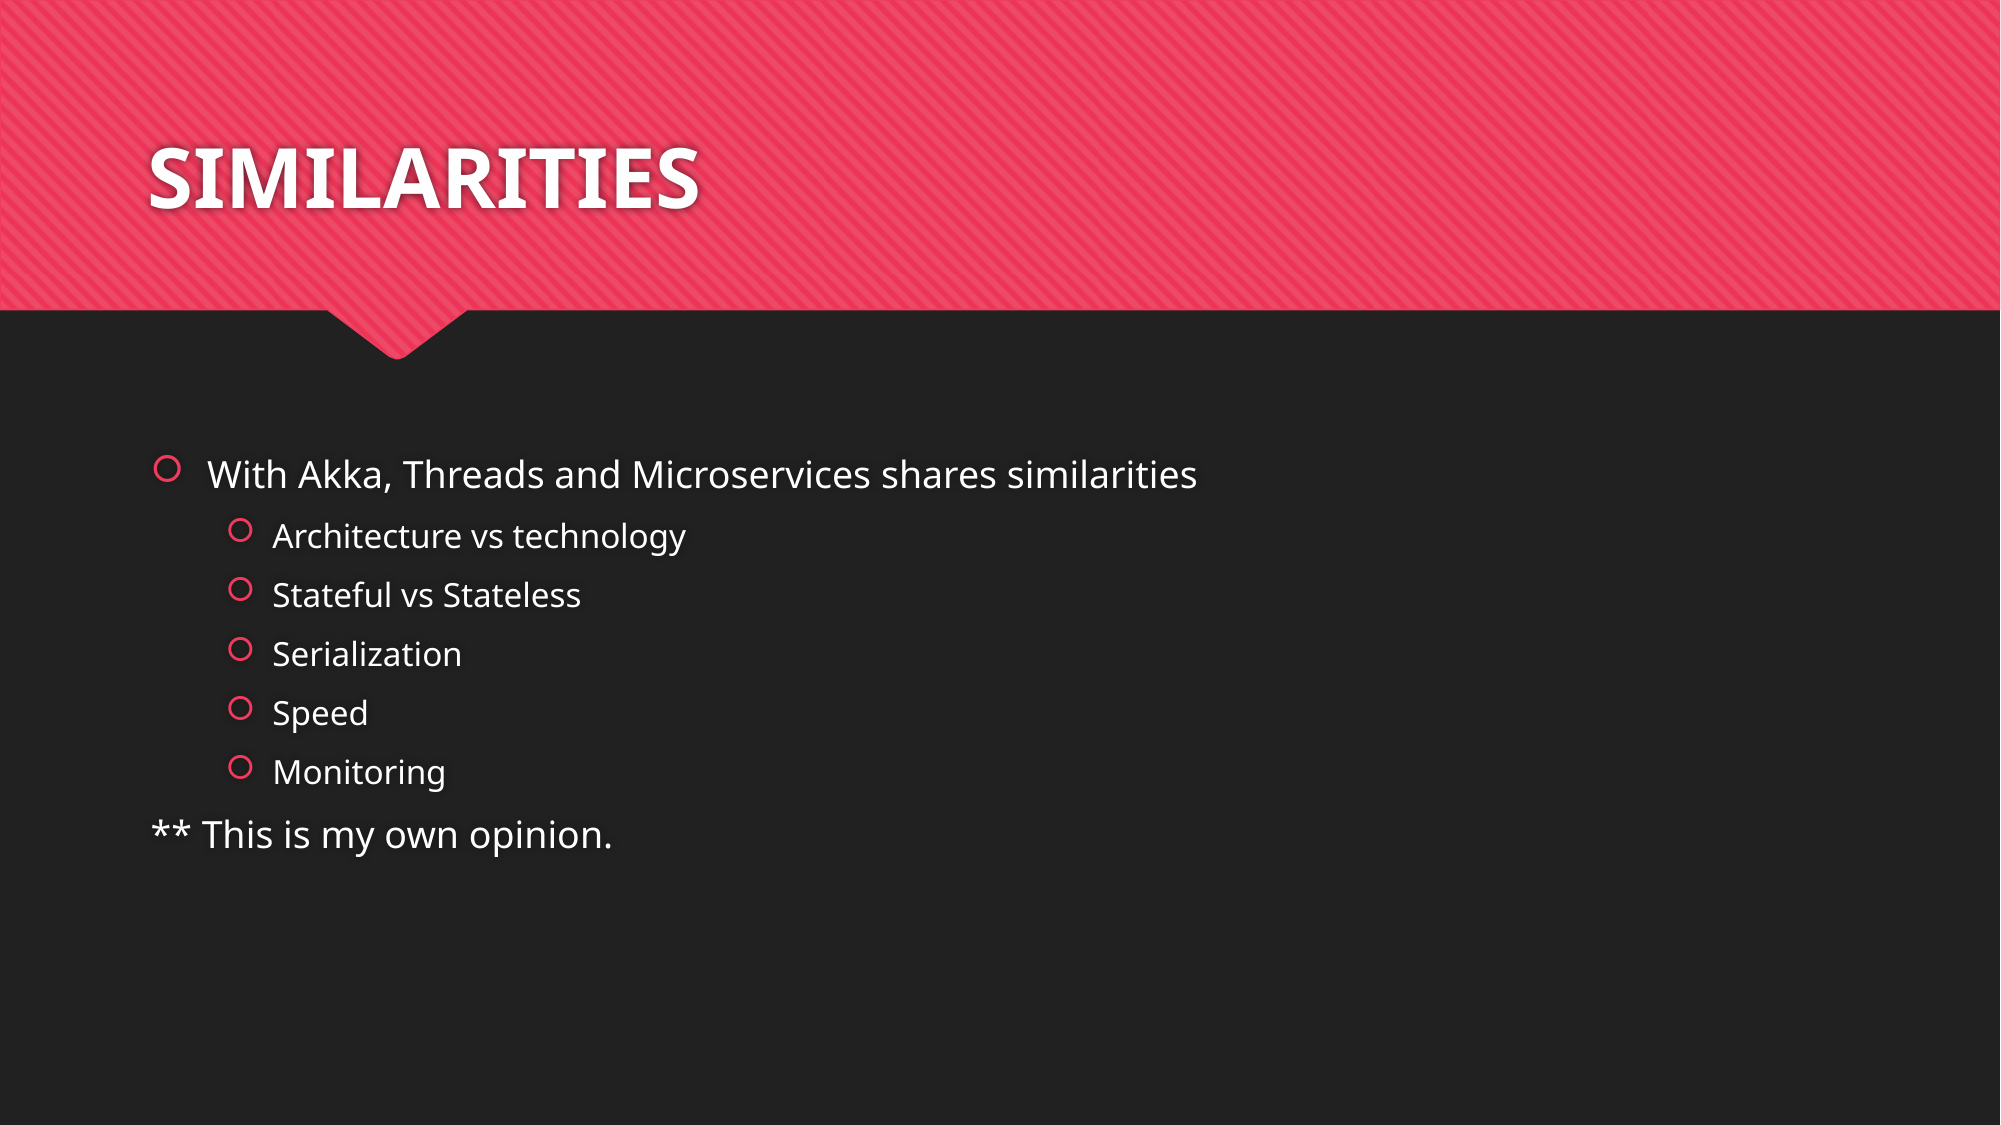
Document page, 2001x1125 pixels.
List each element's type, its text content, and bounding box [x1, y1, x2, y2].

list With Akka, Threads and Microservices shares similarities Architecture vs technology Stateful vs Stateless Serialization Speed Monitoring ** This is my own opinion. [135, 396, 1868, 993]
title SIMILARITIES [132, 73, 1868, 233]
